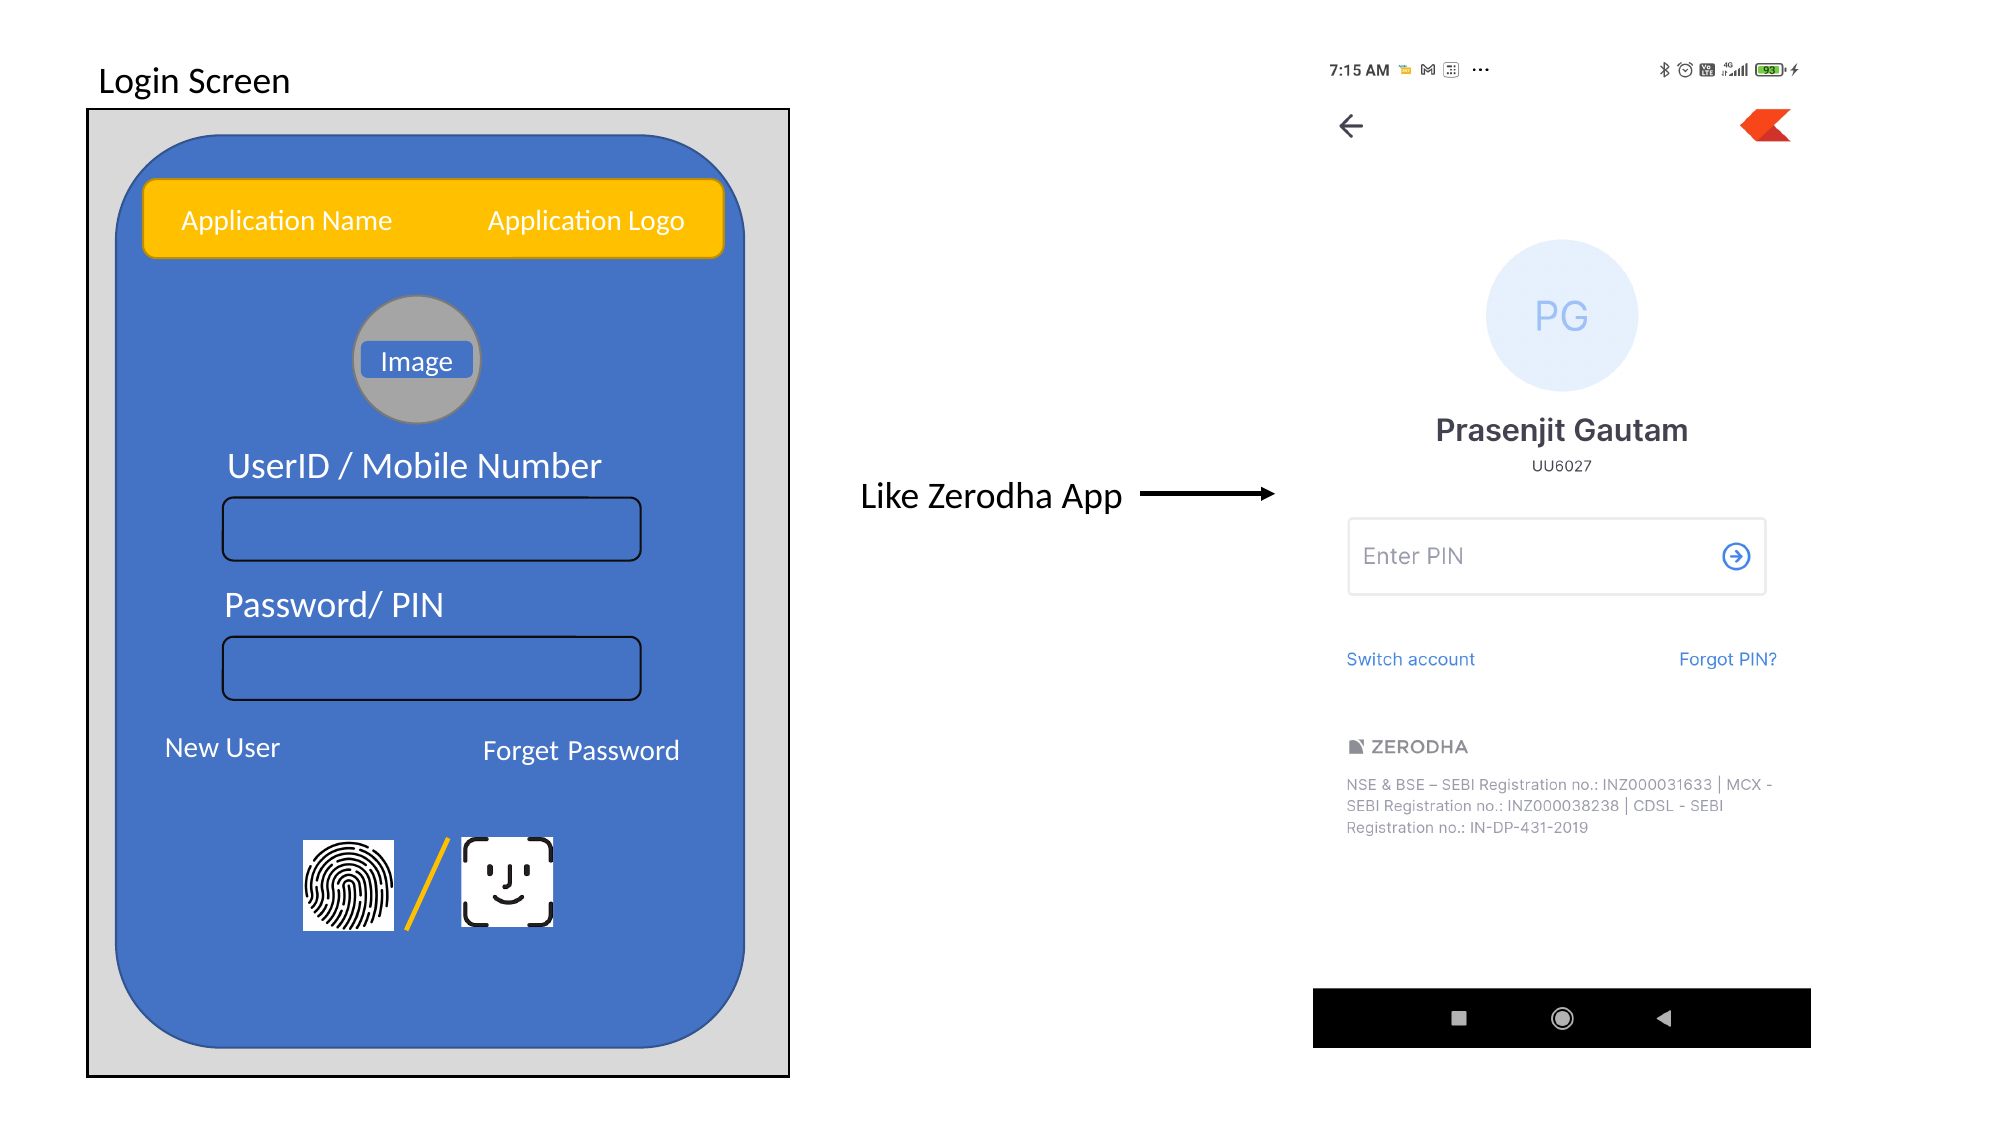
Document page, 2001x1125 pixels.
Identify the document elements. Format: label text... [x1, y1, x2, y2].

text_box Like Zerodha App [845, 463, 1139, 524]
text_box UserID / Mobile Number [173, 445, 657, 482]
text_box [221, 496, 642, 562]
text_box [86, 108, 790, 1078]
text_box Password/ PIN [198, 570, 471, 636]
text_box Image [359, 339, 474, 379]
picture [303, 840, 394, 931]
picture [1312, 52, 1811, 1048]
text_box Login Screen [83, 48, 307, 109]
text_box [406, 837, 449, 931]
text_box Application Name Application Logo [141, 178, 725, 260]
text_box New User [120, 727, 326, 764]
text_box [221, 635, 642, 701]
text_box Forget Password [429, 712, 735, 779]
text_box [114, 134, 746, 1049]
picture [461, 837, 554, 927]
text_box [351, 294, 482, 425]
